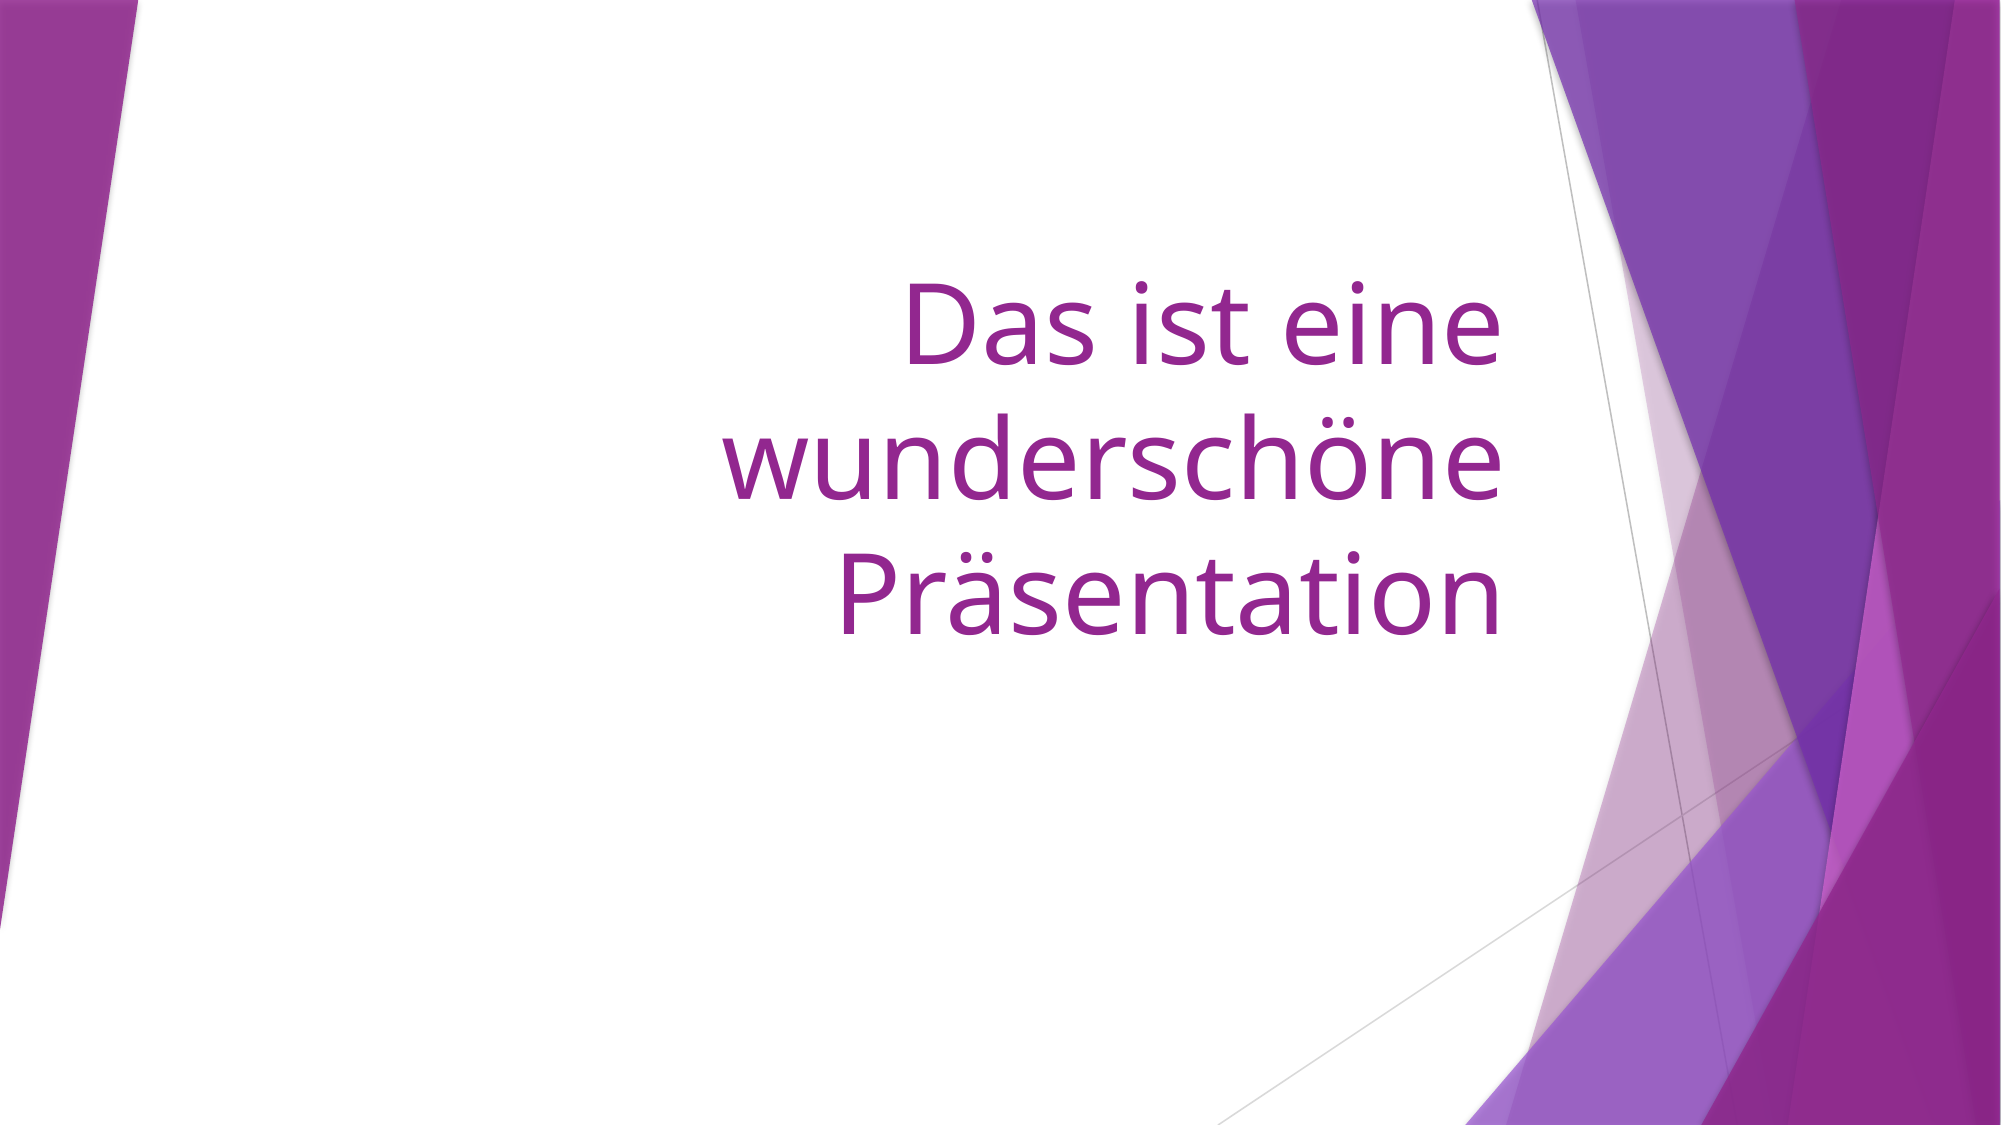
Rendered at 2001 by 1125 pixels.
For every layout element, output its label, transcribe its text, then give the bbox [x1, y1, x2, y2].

title Das ist eine wunderschöne Präsentation [247, 394, 1522, 665]
